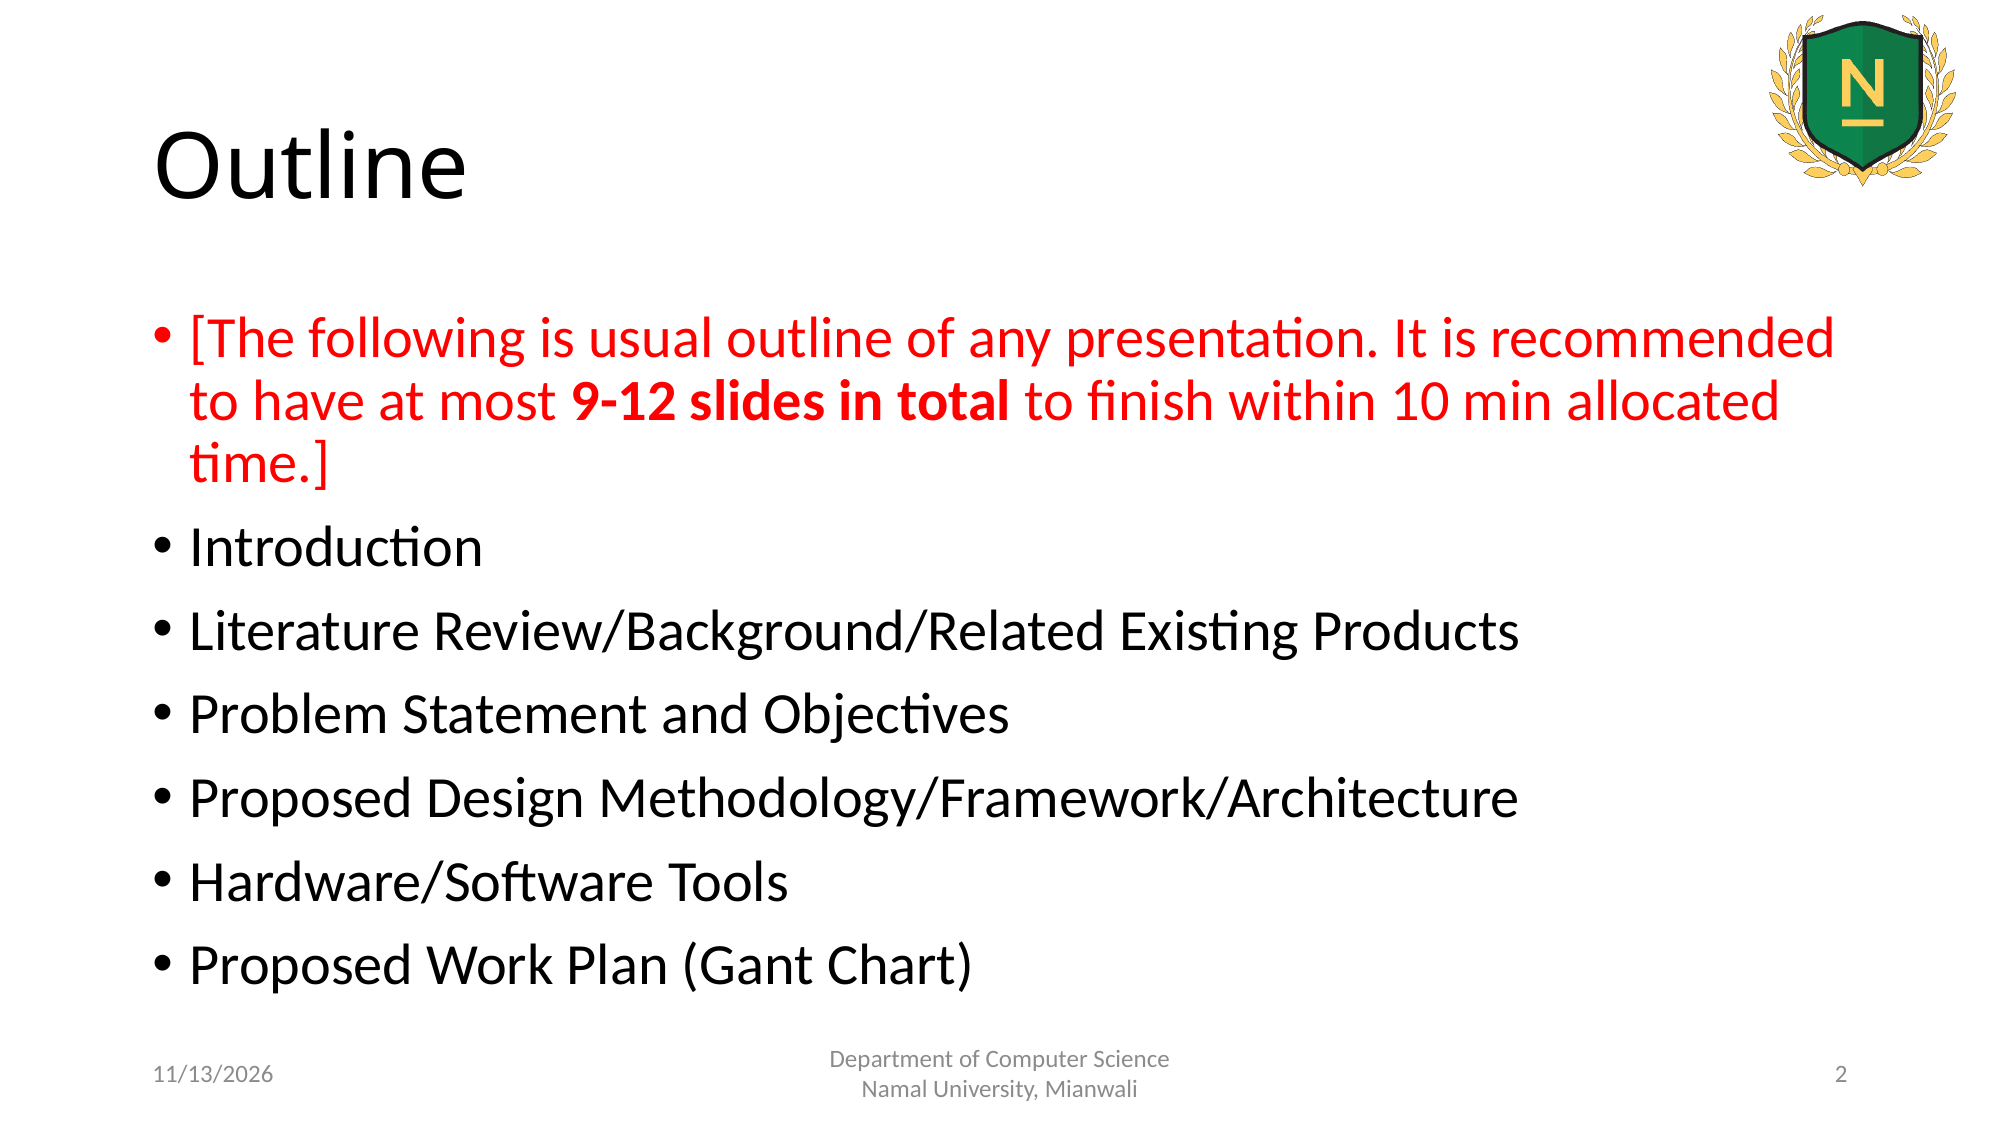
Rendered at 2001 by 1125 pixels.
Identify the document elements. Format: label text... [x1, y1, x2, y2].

slide_number 2 [1412, 1042, 1863, 1103]
footer Department of Computer Science Namal University, Mianwali [662, 1042, 1338, 1103]
picture [1763, 1, 1962, 200]
list [The following is usual outline of any presentation. It is recommended to have at most 9-12 slides in total to finish within 10 min allocated time.] Introduction Literature Review/Background/Related Existing Products Problem Statement and Objectives Proposed Design Methodology/Framework/Architecture Hardware/Software Tools Proposed Work Plan (Gant Chart) [137, 299, 1863, 1014]
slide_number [137, 1042, 588, 1103]
title Outline [137, 59, 1863, 278]
